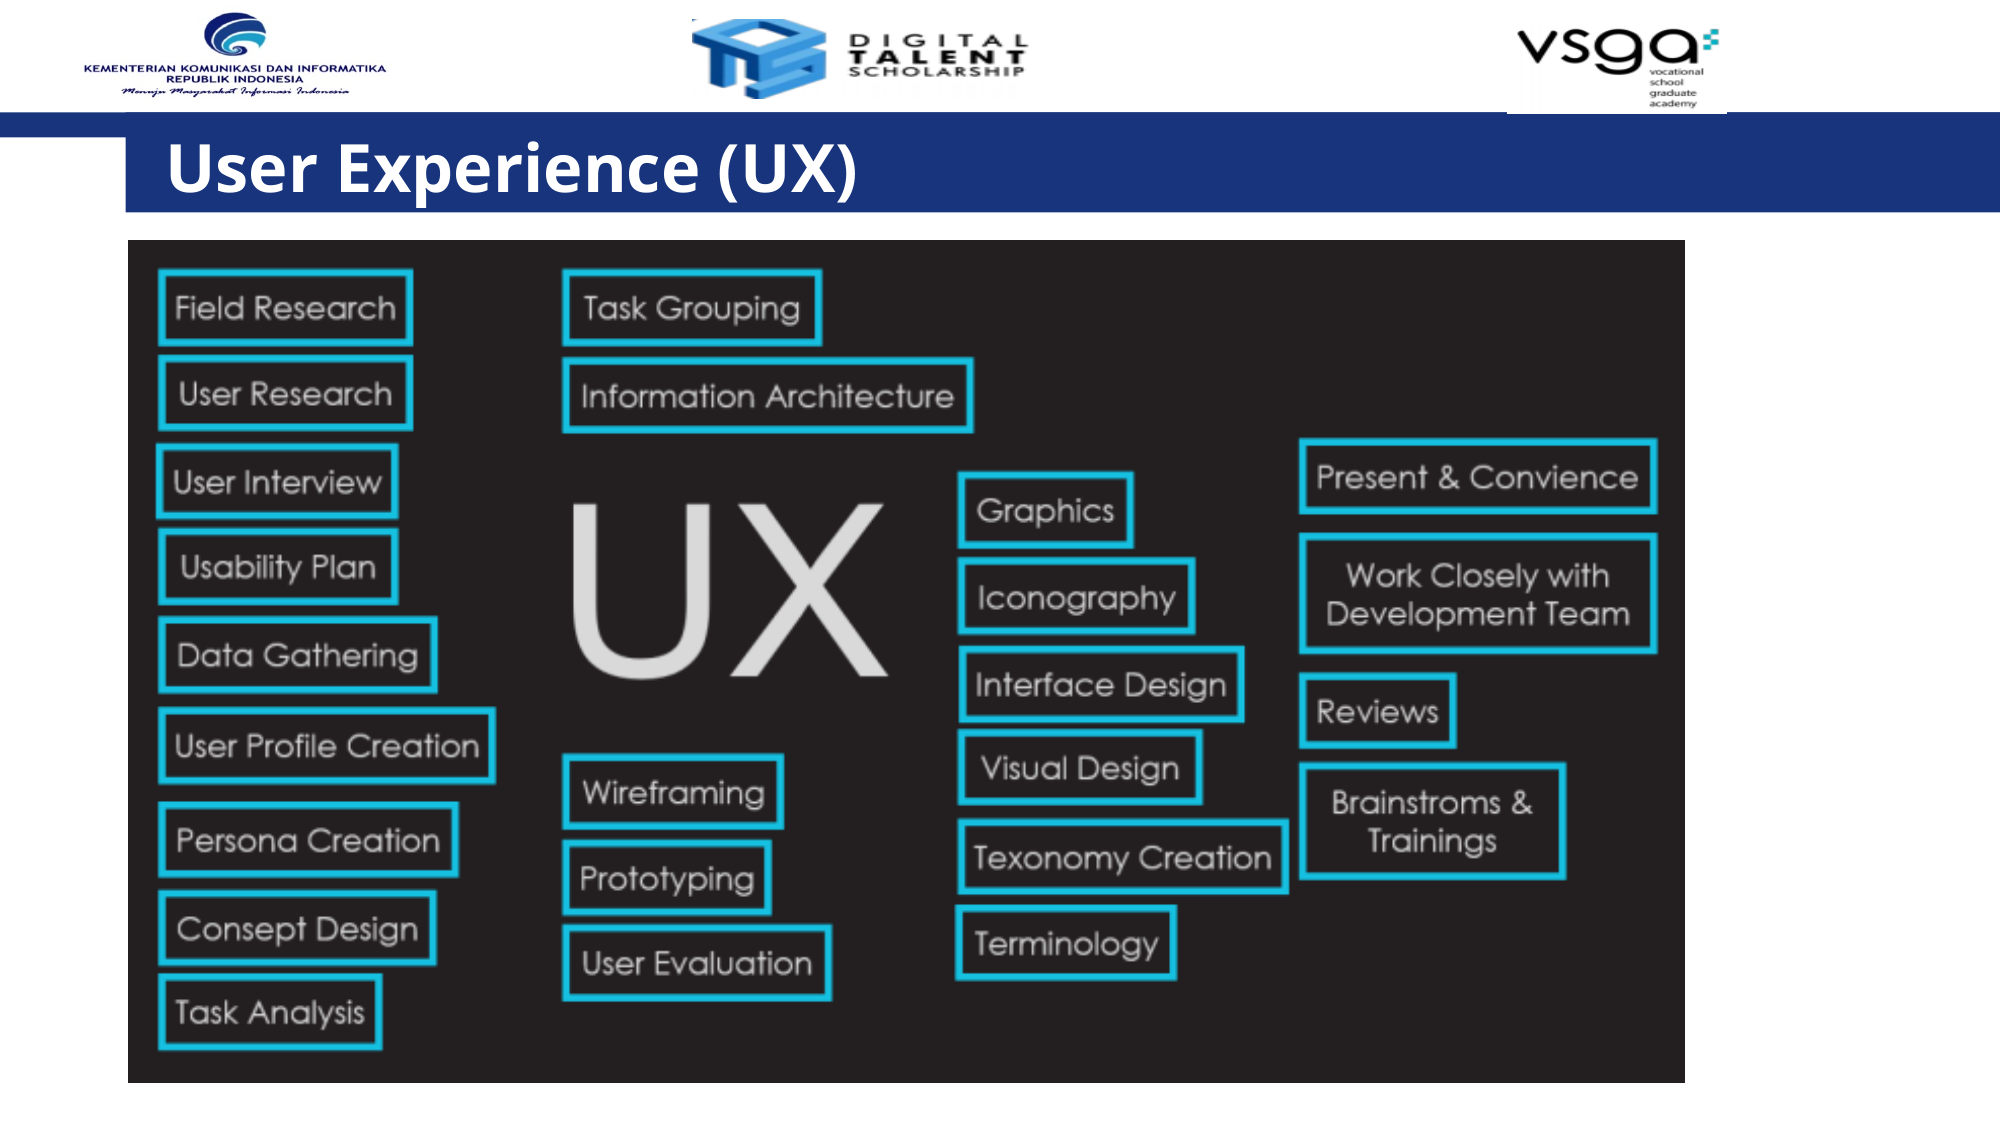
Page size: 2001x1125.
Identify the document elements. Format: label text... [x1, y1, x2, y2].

picture [1507, 20, 1727, 114]
picture [66, 5, 399, 100]
picture [128, 240, 1685, 1083]
title User Experience (UX) [150, 120, 1934, 213]
picture [692, 19, 1036, 99]
